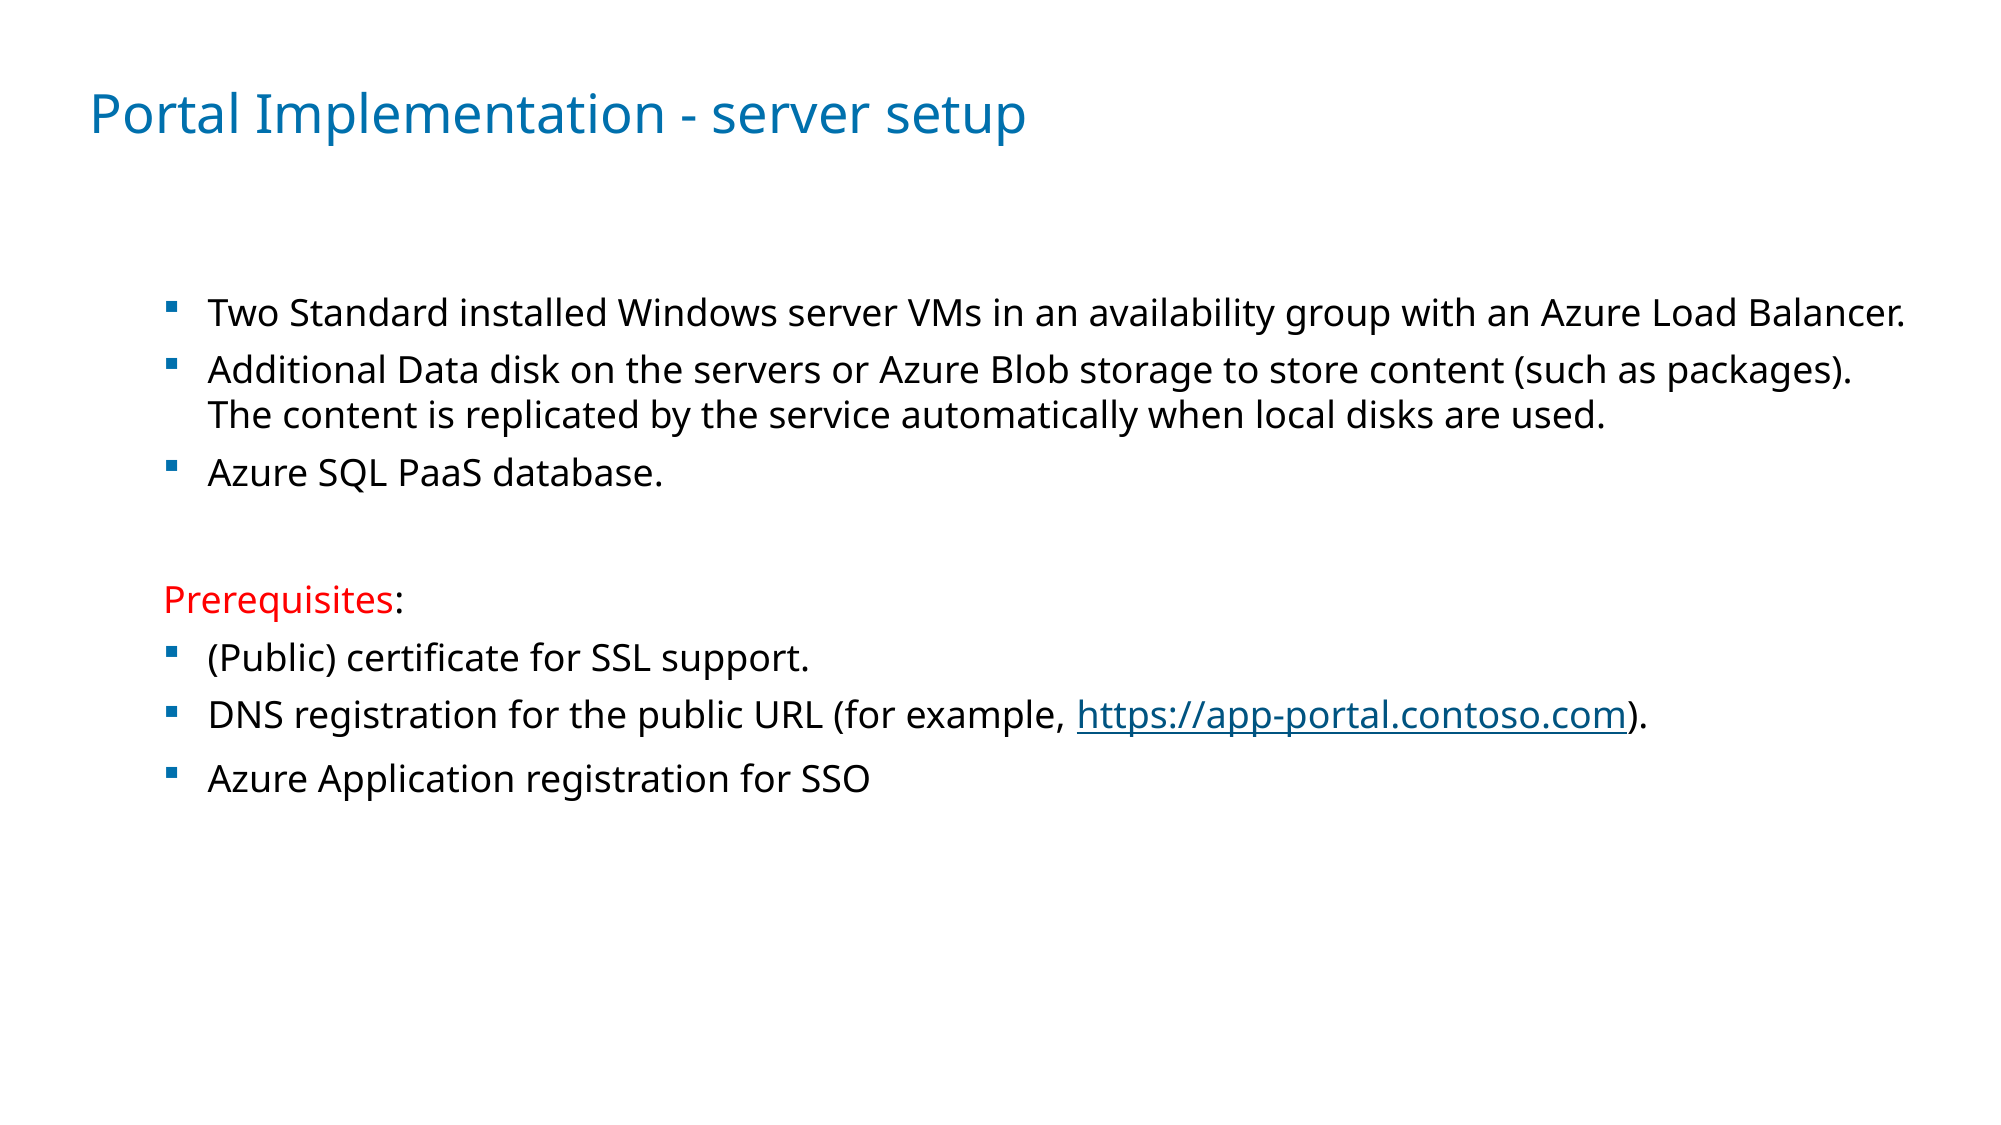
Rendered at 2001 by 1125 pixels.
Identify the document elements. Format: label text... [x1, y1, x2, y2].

list Two Standard installed Windows server VMs in an availability group with an Azure Load Balancer. Additional Data disk on the servers or Azure Blob storage to store content (such as packages). The content is replicated by the service automatically when local disks are used. Azure SQL PaaS database. Prerequisites: (Public) certificate for SSL support. DNS registration for the public URL (for example, https://app-portal.contoso.com). Azure Application registration for SSO [74, 281, 1926, 944]
title Portal Implementation - server setup [74, 75, 1926, 225]
